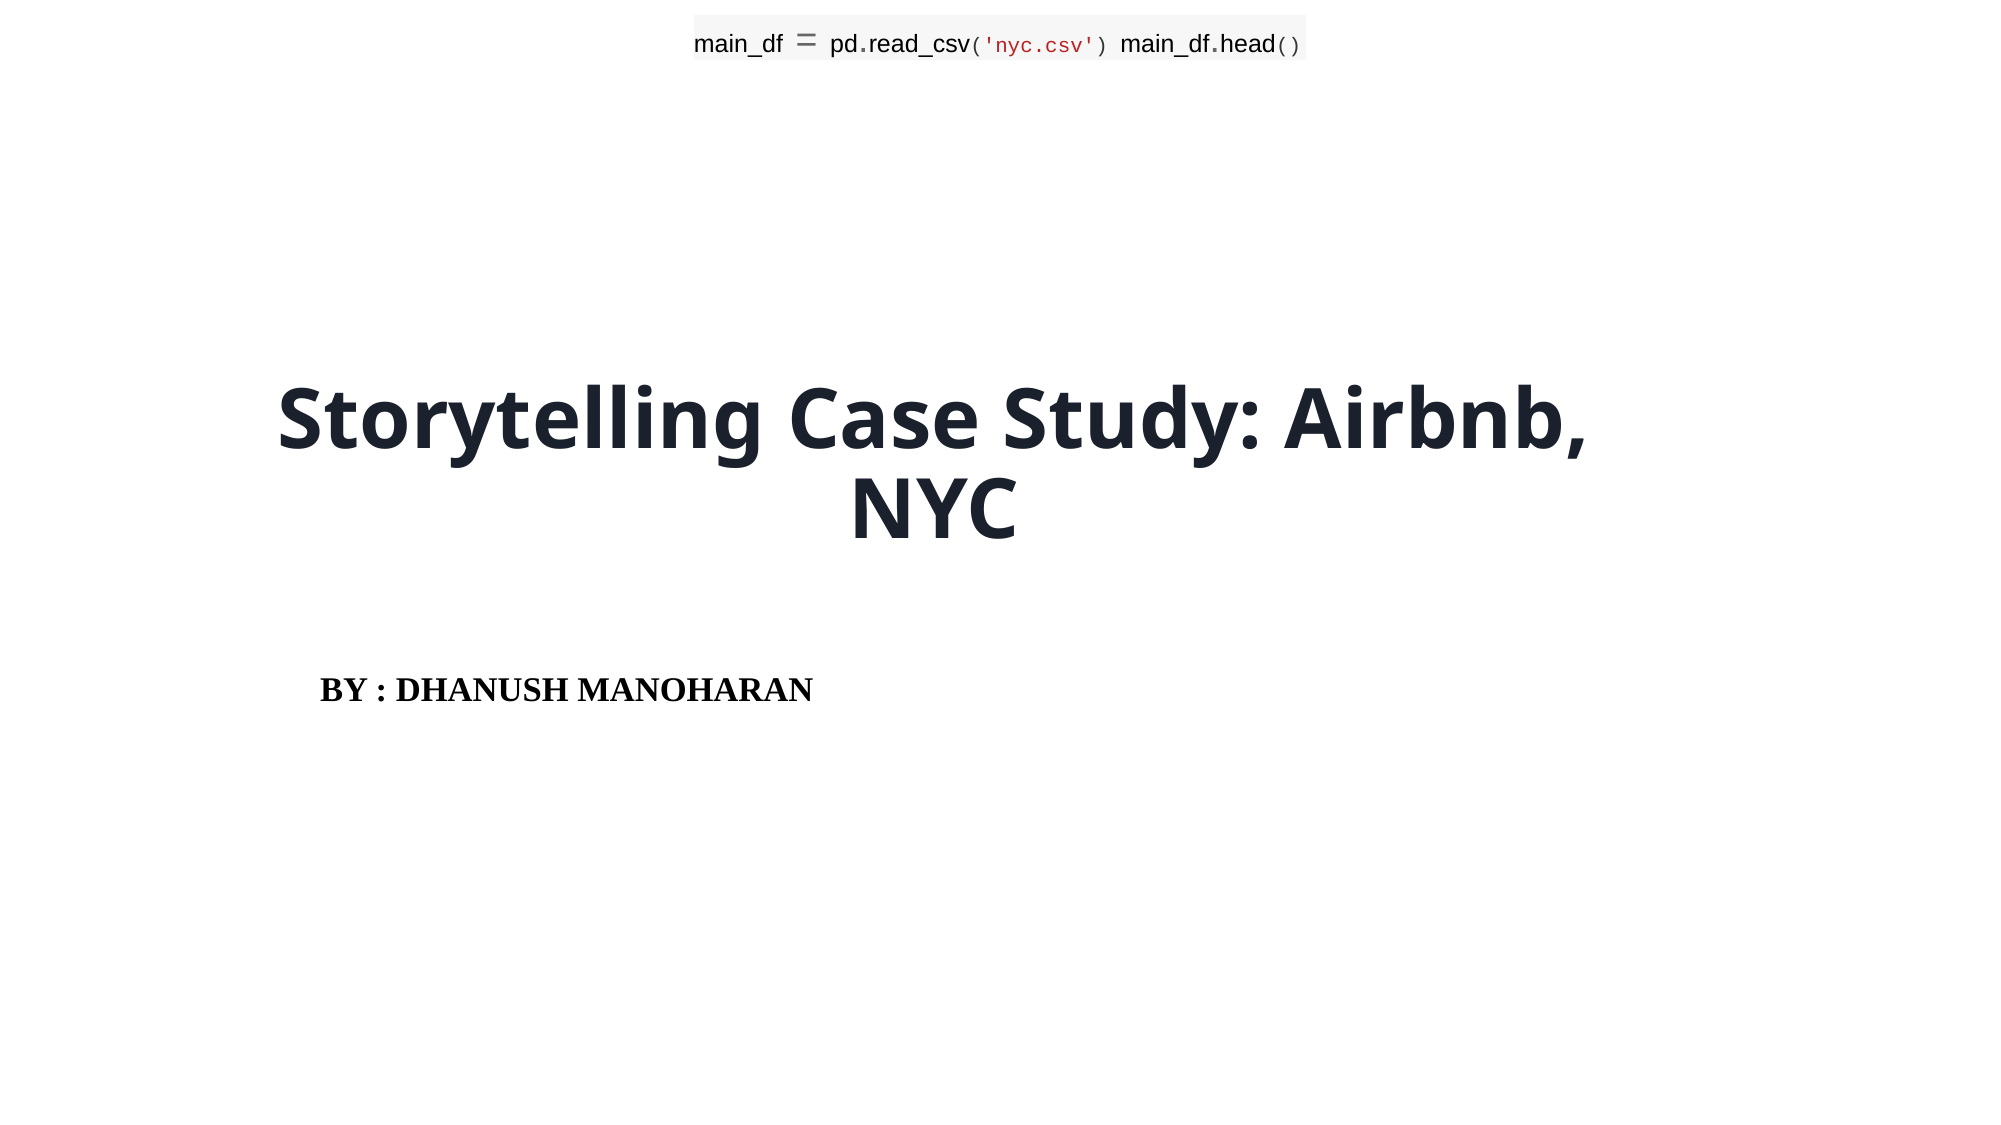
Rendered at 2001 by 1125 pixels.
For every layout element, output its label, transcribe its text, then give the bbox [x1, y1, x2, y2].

title Storytelling Case Study: Airbnb, NYC [247, 224, 1621, 665]
subtitle BY : DHANUSH MANOHARAN [247, 664, 887, 718]
text_box main_df = pd.read_csv('nyc.csv') main_df.head() [693, 14, 1307, 61]
